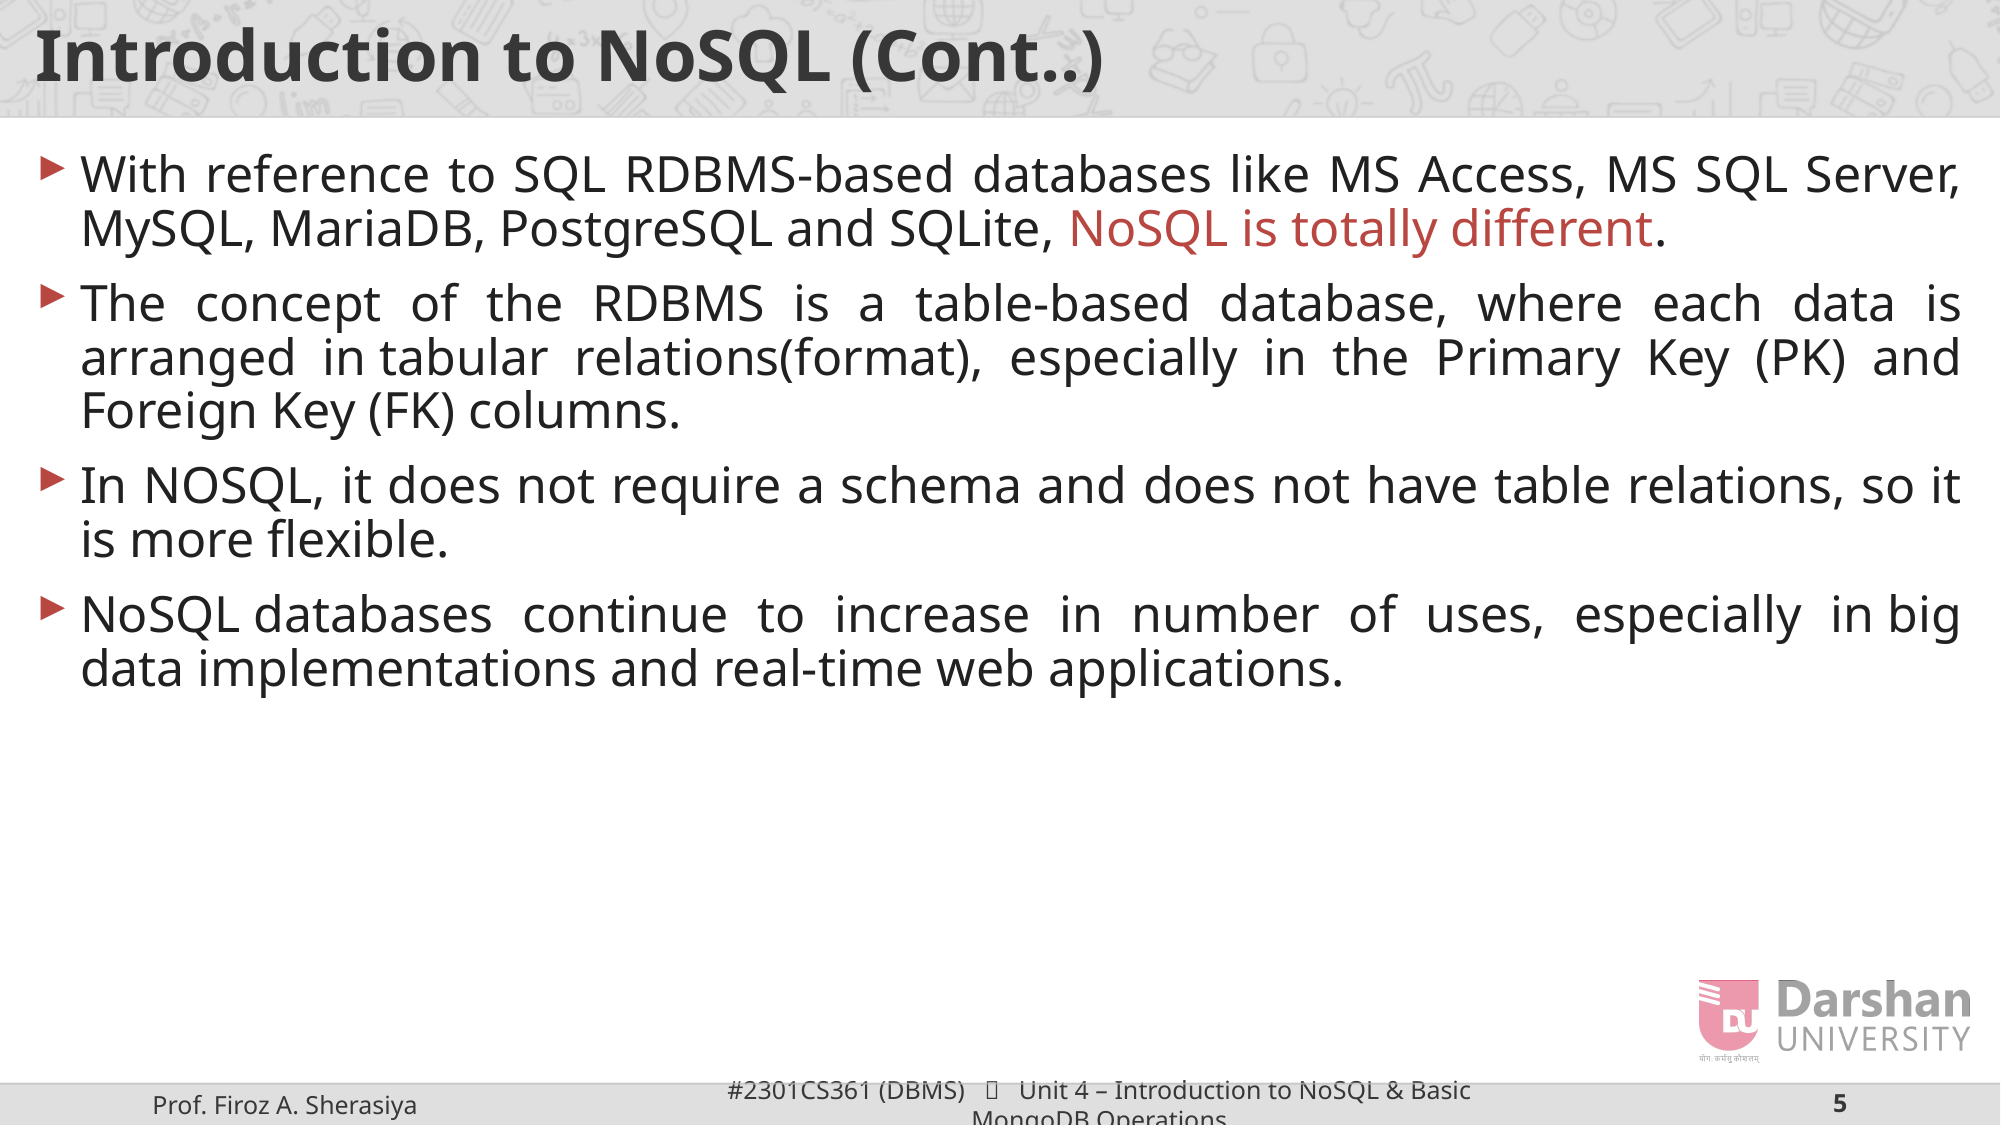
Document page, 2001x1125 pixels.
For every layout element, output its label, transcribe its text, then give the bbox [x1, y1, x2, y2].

title Introduction to NoSQL (Cont..) [0, 0, 2000, 117]
list With reference to SQL RDBMS-based databases like MS Access, MS SQL Server, MySQL, MariaDB, PostgreSQL and SQLite, NoSQL is totally different. The concept of the RDBMS is a table-based database, where each data is arranged in tabular relations(format), especially in the Primary Key (PK) and Foreign Key (FK) columns. In NOSQL, it does not require a schema and does not have table relations, so it is more flexible. NoSQL databases continue to increase in number of uses, especially in big data implementations and real-time web applications. [21, 141, 1979, 1059]
table_cell 103 [1699, 1059, 1970, 1063]
